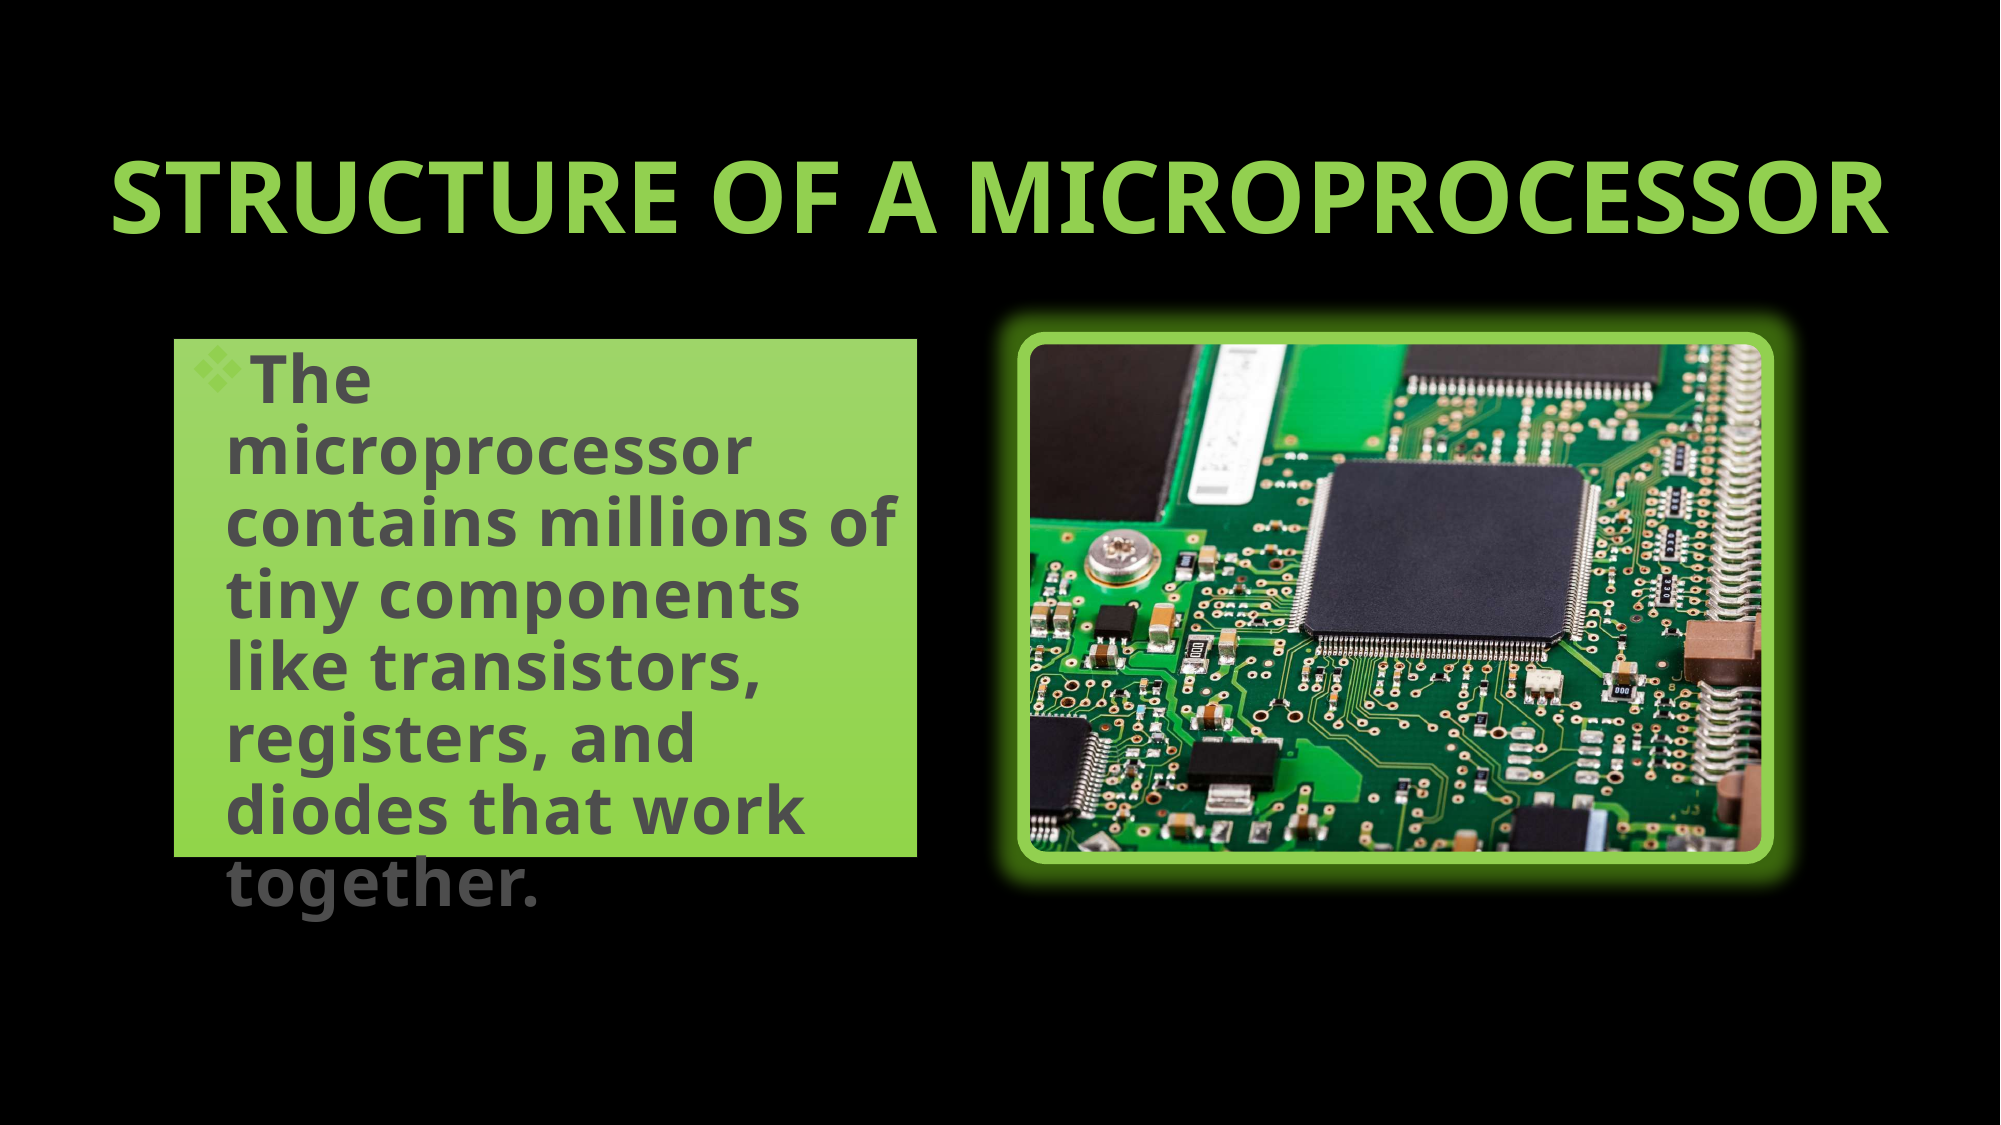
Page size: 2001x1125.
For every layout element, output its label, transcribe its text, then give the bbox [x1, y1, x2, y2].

picture [1023, 338, 1768, 858]
title STRUCTURE OF A MICROPROCESSOR [0, 75, 2000, 263]
list The microprocessor contains millions of tiny components like transistors, registers, and diodes that work together. [173, 338, 918, 858]
